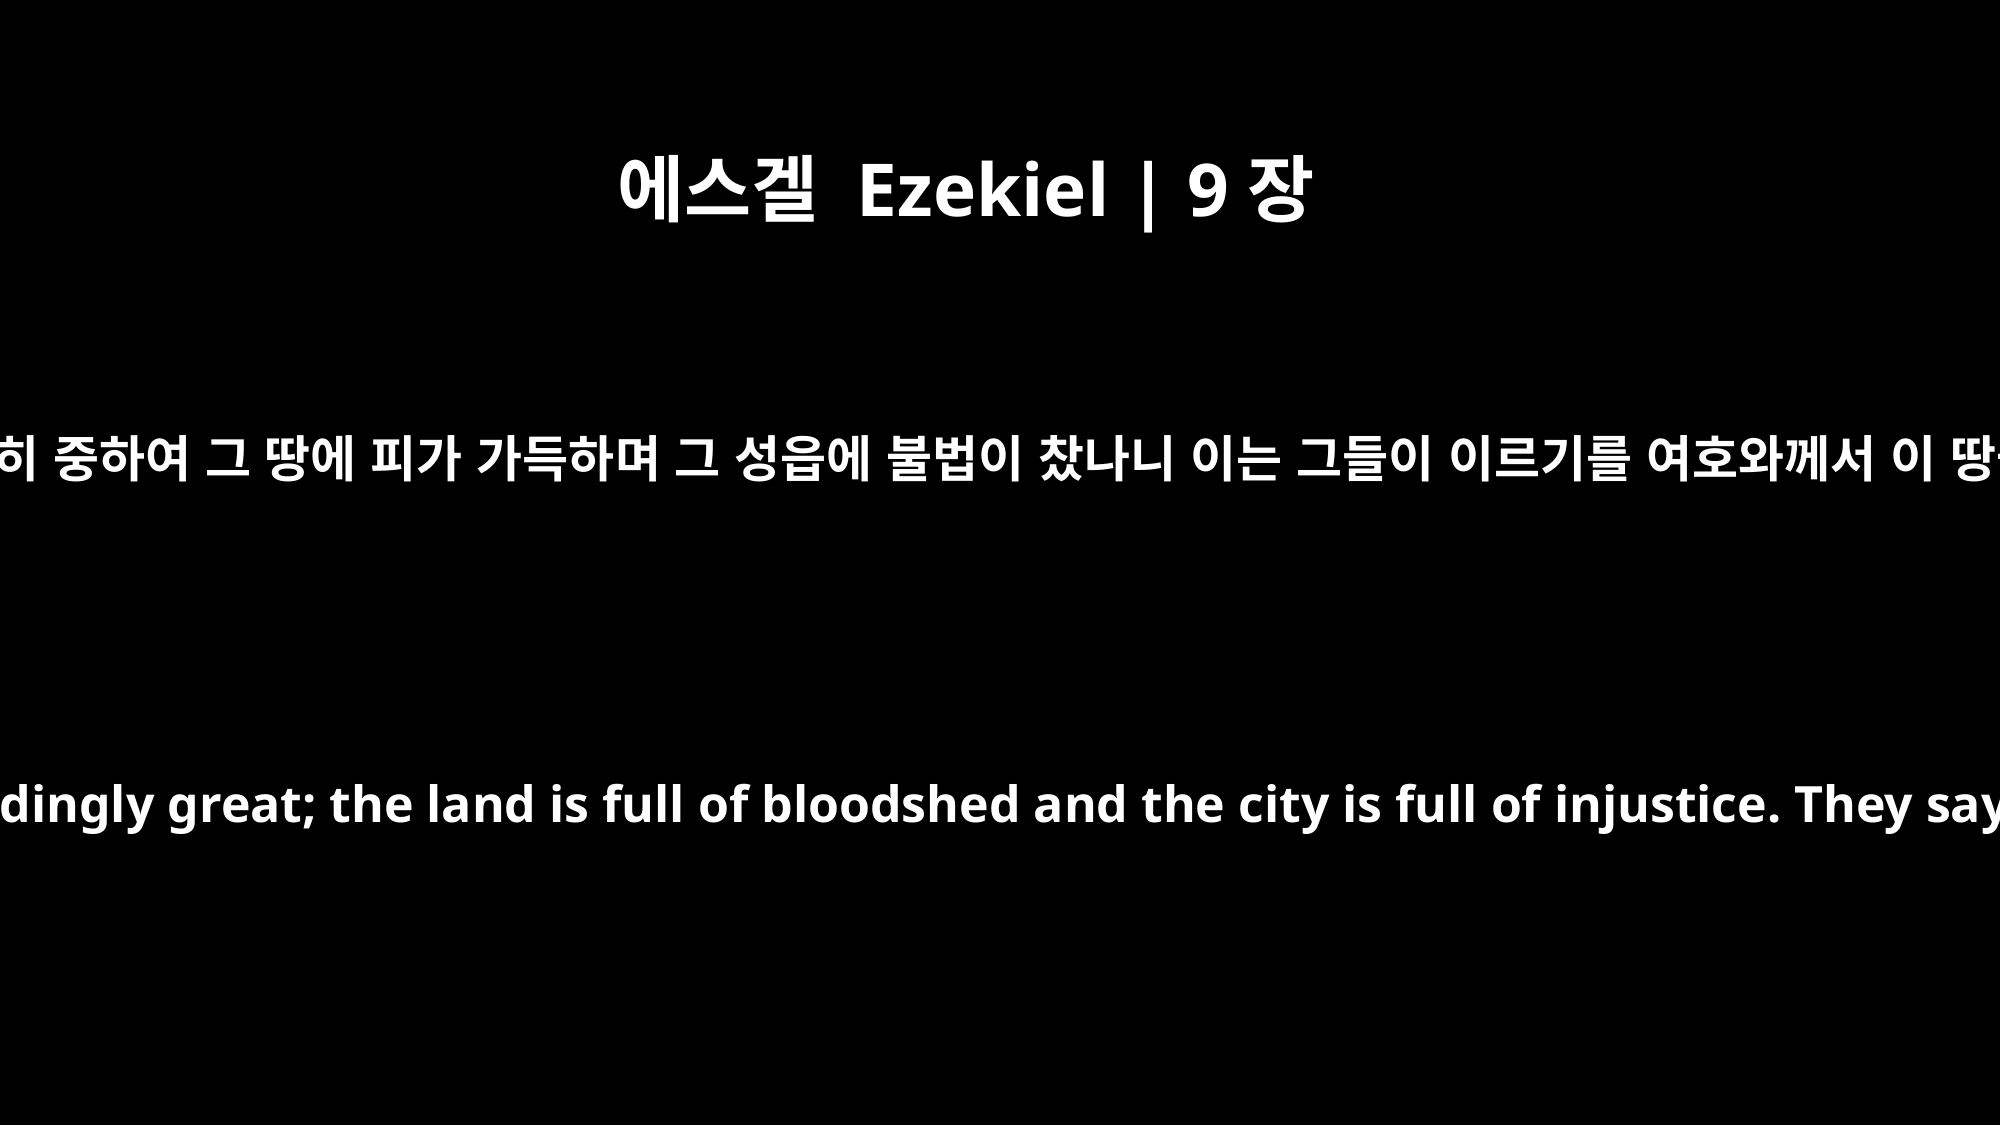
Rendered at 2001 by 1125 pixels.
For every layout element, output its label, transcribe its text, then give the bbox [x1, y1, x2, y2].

text_box 9 그가 내게 이르시되 이스라엘과 유다 족속의 죄악이 심히 중하여 그 땅에 피가 가득하며 그 성읍에 불법이 찼나니 이는 그들이 이르기를 여호와께서 이 땅을 버리셨으며 여호와께서 보지 아니하신다 함이라 [0, 359, 2000, 495]
text_box 에스겔 Ezekiel | 9장 [602, 136, 1330, 239]
text_box He answered me, "The sin of the house of Israel and Judah is exceedingly great; the land is full of bloodshed and the city is full of injustice. They say, `The LORD has forsaken the land; the LORD does not see.' [0, 764, 2000, 840]
